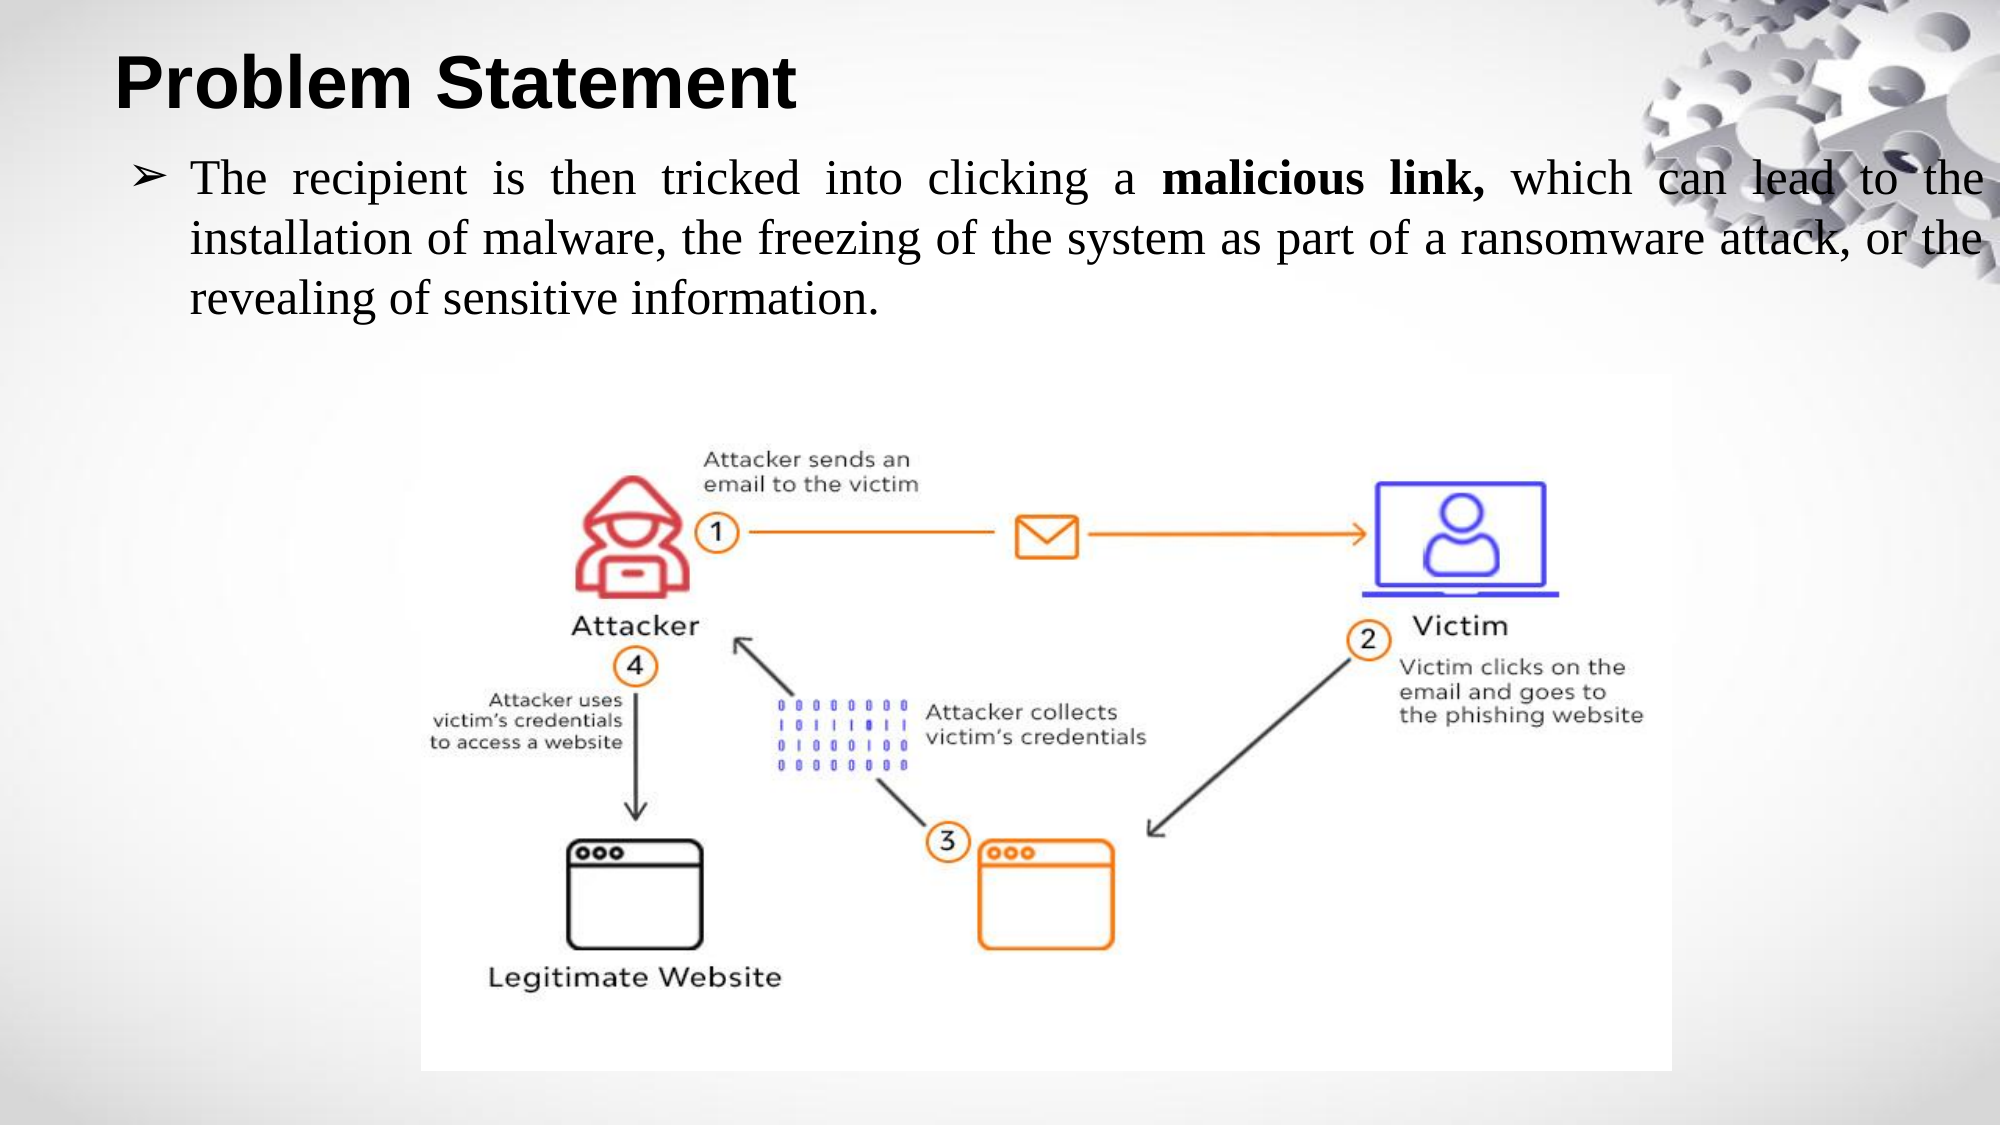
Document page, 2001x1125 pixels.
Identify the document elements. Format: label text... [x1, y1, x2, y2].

title Problem Statement [99, 31, 1900, 127]
picture [0, 0, 2000, 1125]
list The recipient is then tricked into clicking a malicious link, which can lead to the installation of malware, the freezing of the system as part of a ransomware attack, or the revealing of sensitive information. [99, 137, 2000, 1125]
picture [420, 374, 1672, 1072]
